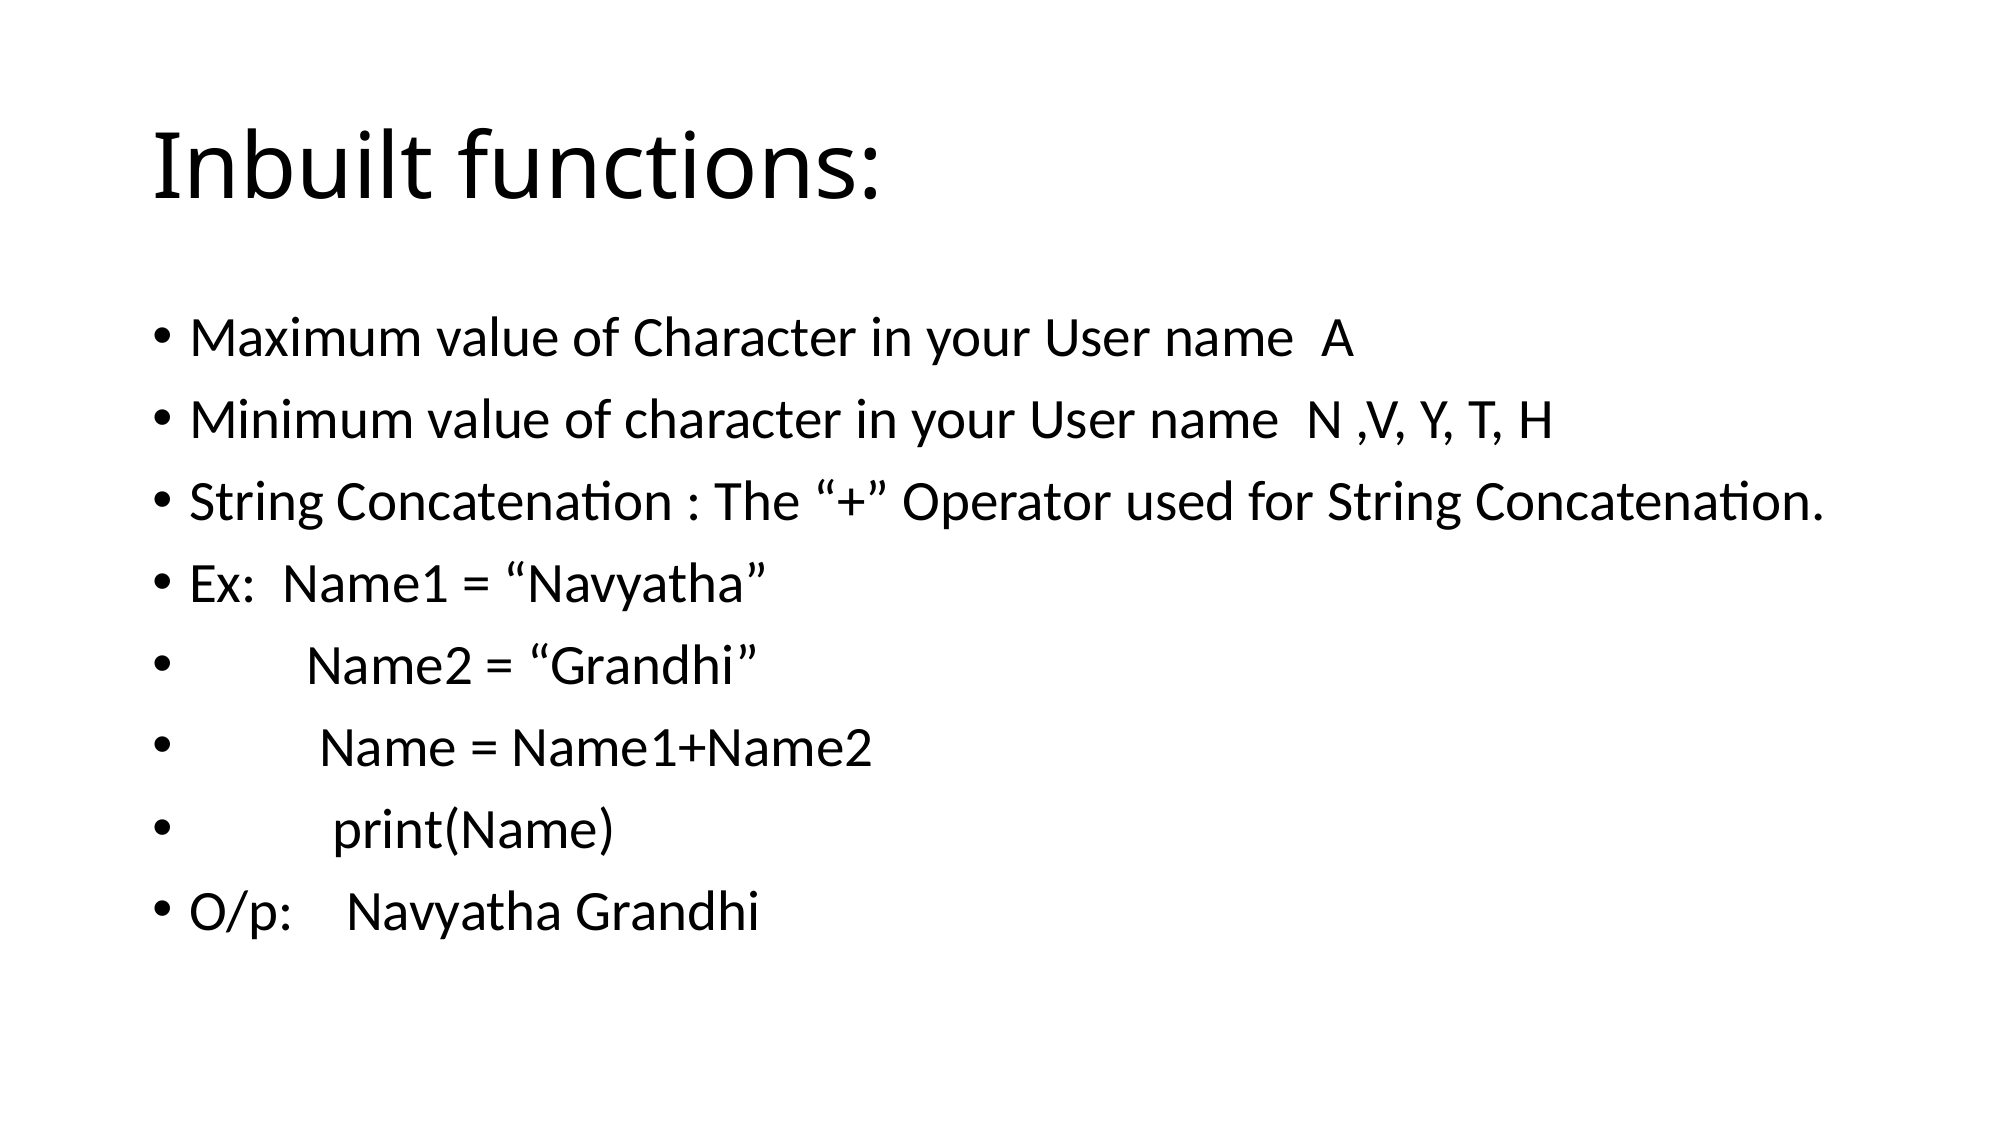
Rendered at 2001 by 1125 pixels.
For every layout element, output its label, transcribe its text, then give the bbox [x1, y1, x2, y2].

list Maximum value of Character in your User name A Minimum value of character in your User name N ,V, Y, T, H String Concatenation : The “+” Operator used for String Concatenation. Ex: Name1 = “Navyatha” Name2 = “Grandhi” Name = Name1+Name2 print(Name) O/p: Navyatha Grandhi [137, 299, 1863, 1014]
title Inbuilt functions: [137, 59, 1863, 278]
